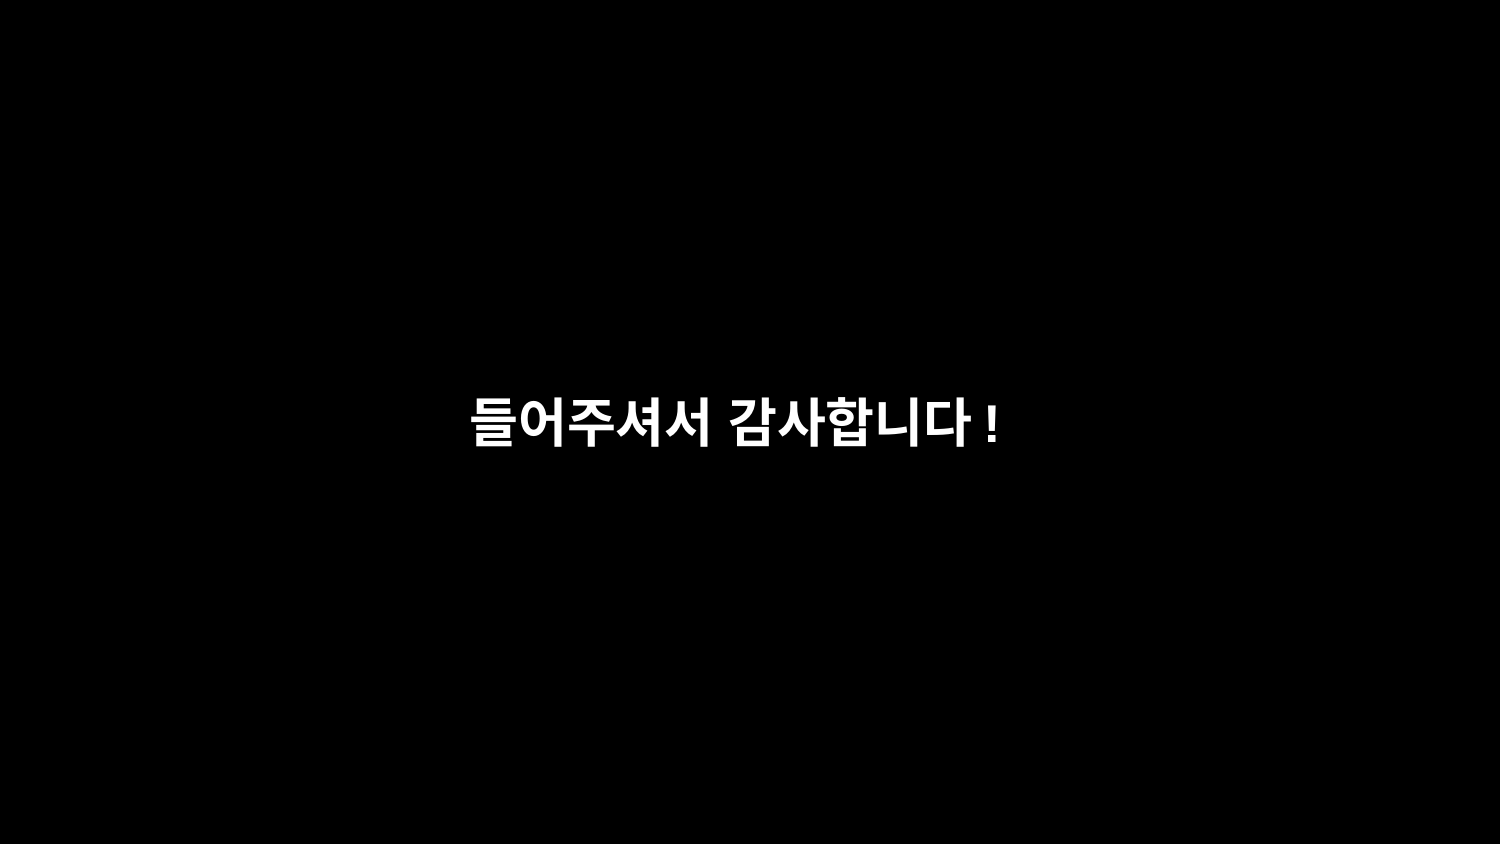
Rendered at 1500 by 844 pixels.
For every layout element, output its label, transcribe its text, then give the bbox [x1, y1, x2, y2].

title 들어주셔서 감사합니다! [51, 374, 1449, 469]
